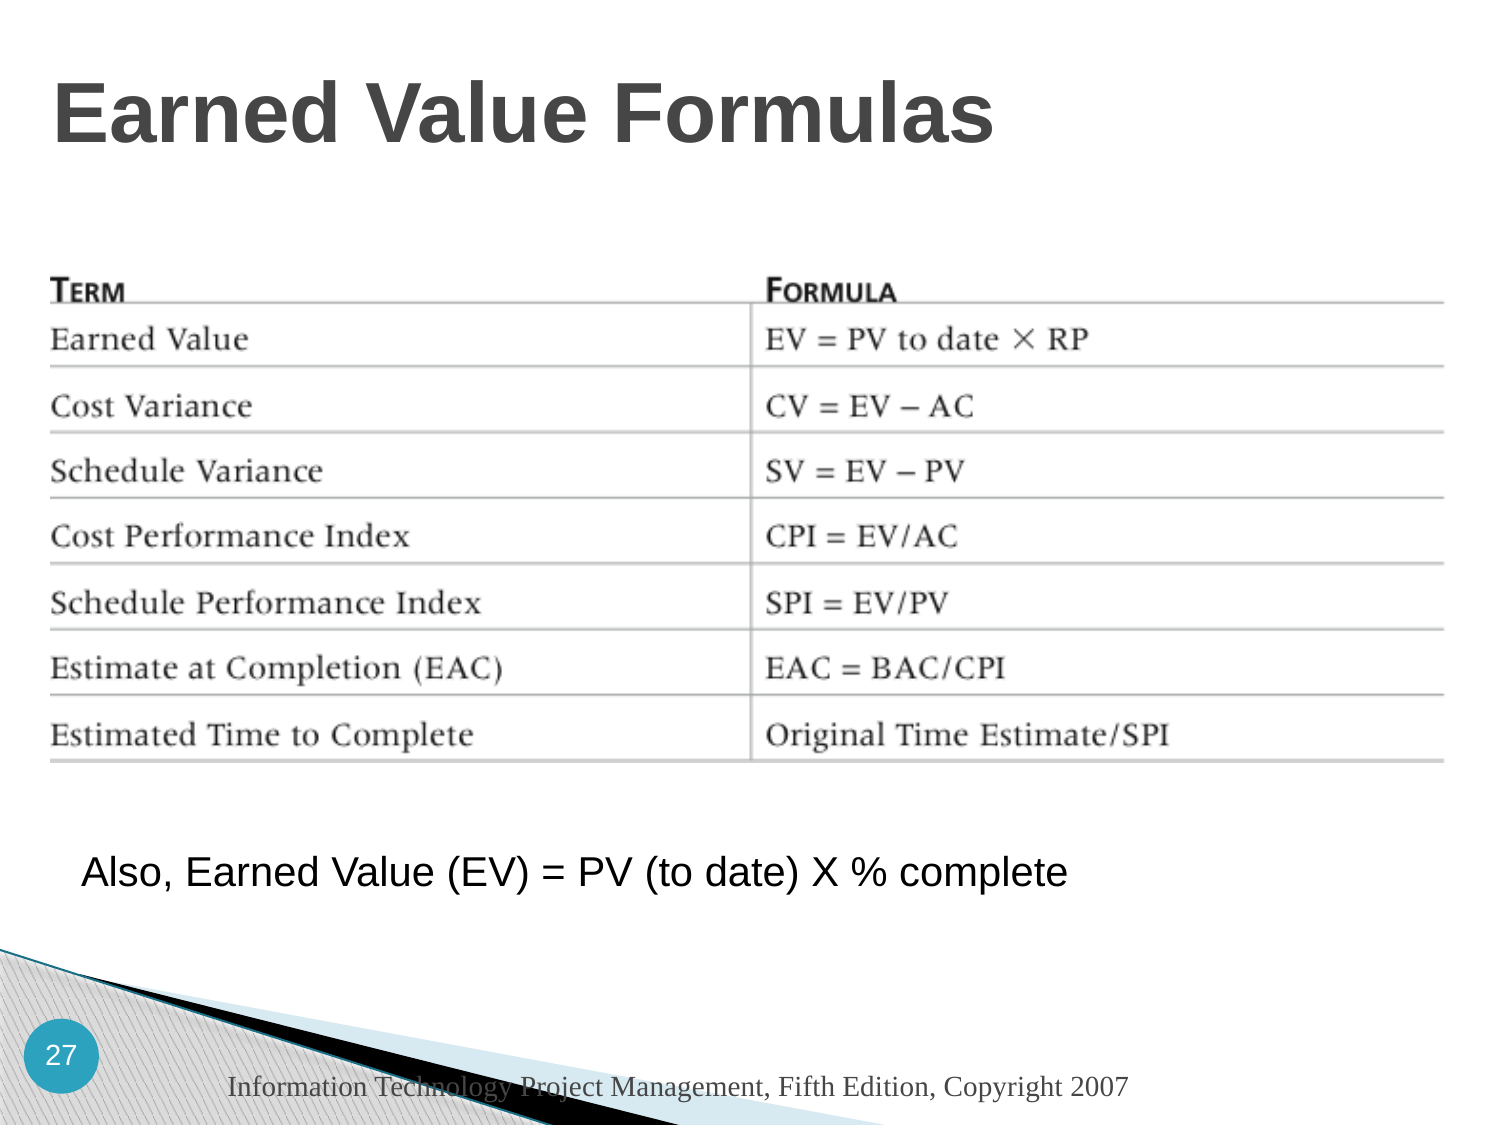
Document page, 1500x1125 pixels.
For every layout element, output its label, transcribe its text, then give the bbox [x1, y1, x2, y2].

slide_number 27 [23, 1018, 99, 1094]
title Earned Value Formulas [37, 45, 1425, 175]
text_box Also, Earned Value (EV) = PV (to date) X % complete [66, 837, 1084, 903]
footer Information Technology Project Management, Fifth Edition, Copyright 2007 [212, 1050, 1300, 1125]
picture [49, 262, 1446, 763]
